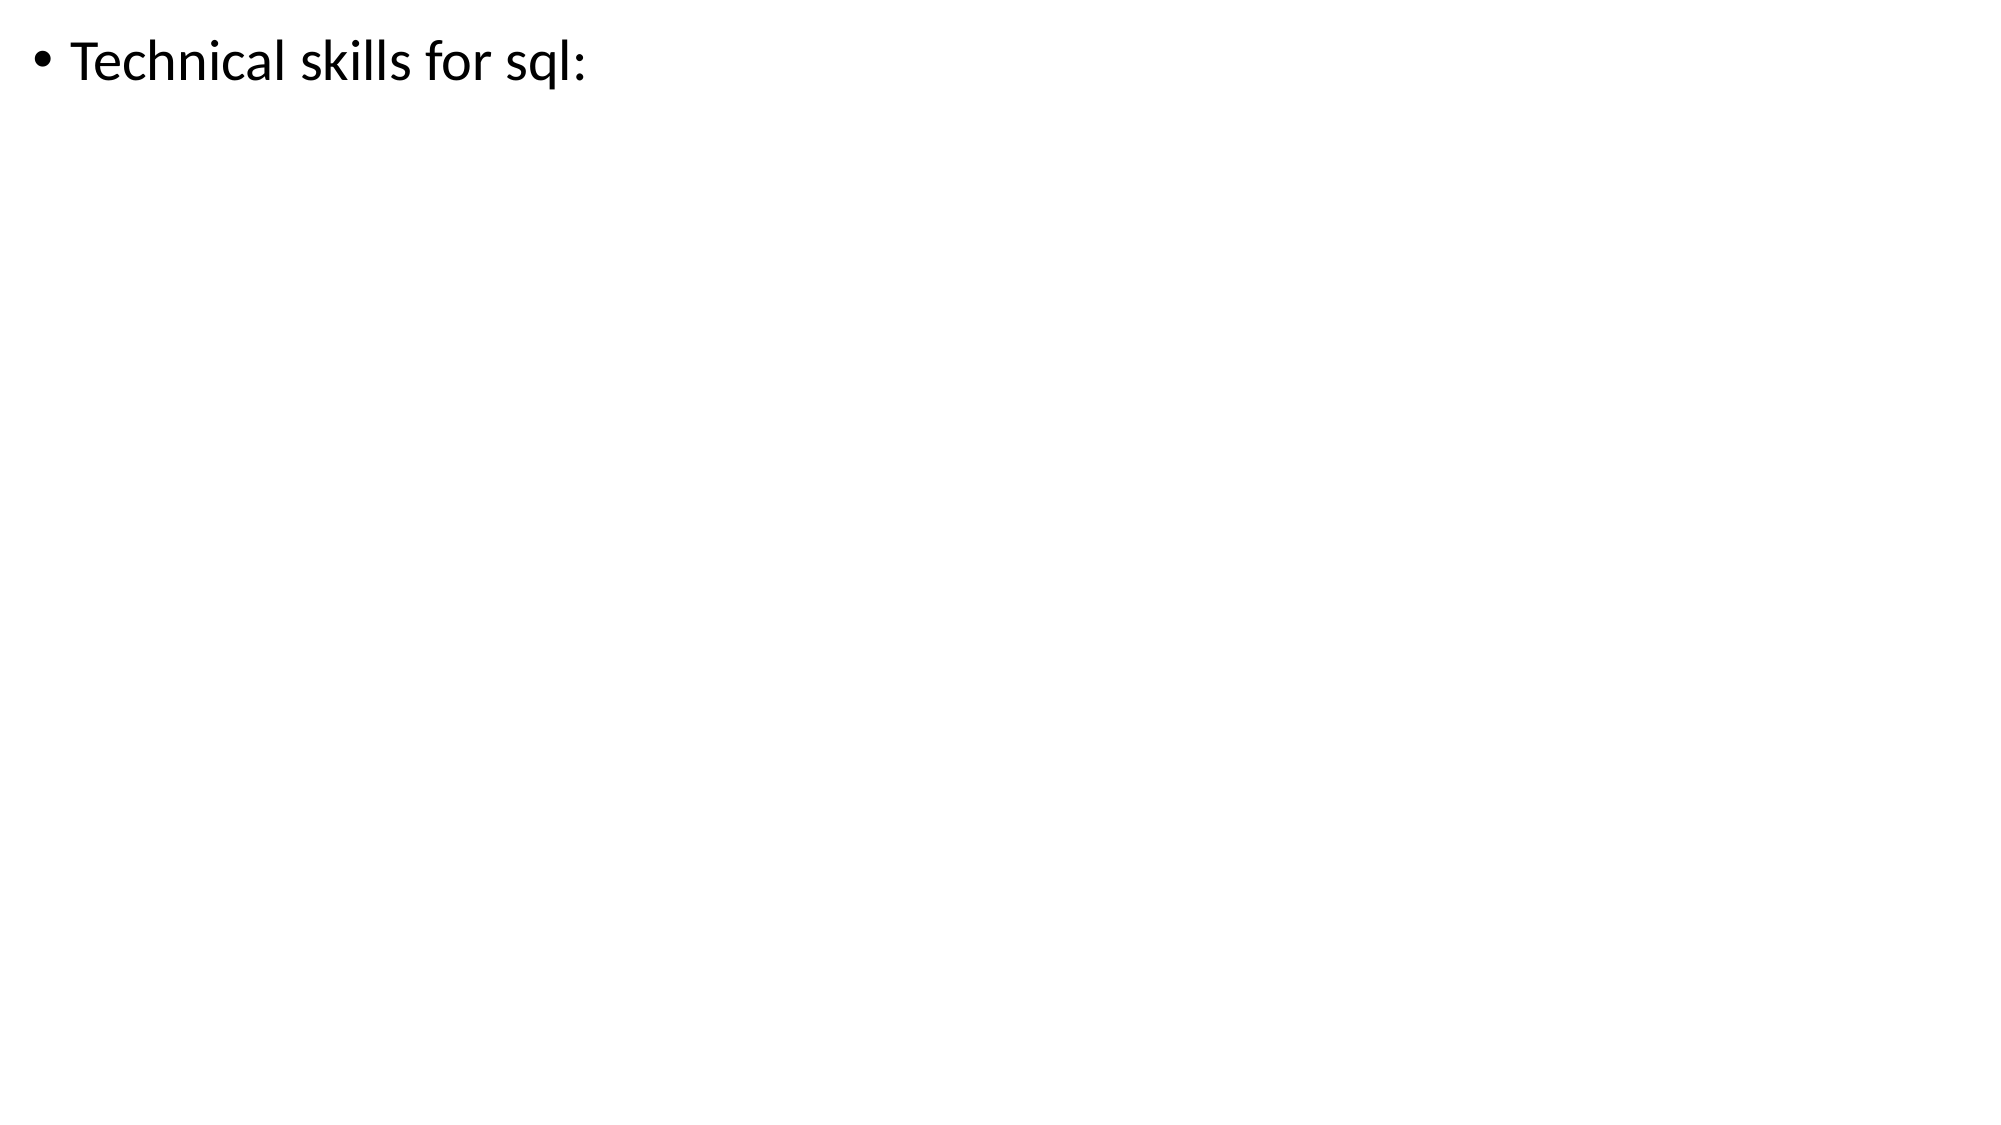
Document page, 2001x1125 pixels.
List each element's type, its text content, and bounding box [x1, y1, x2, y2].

list Technical skills for sql: [17, 22, 2000, 1125]
